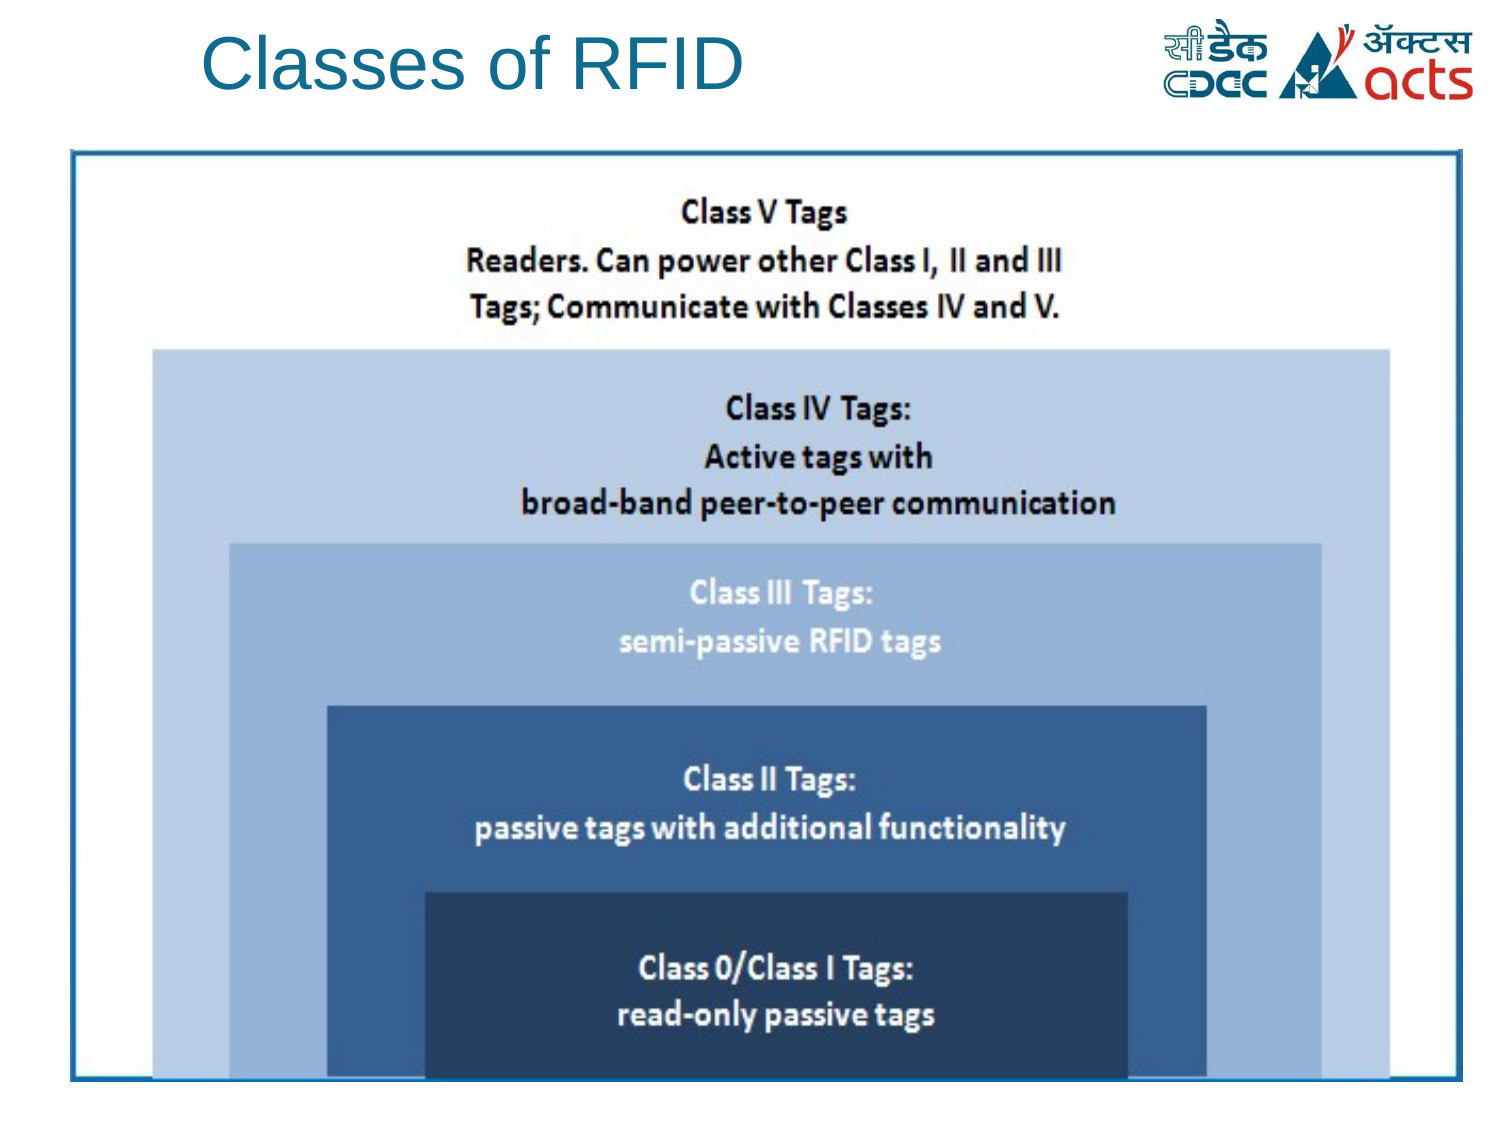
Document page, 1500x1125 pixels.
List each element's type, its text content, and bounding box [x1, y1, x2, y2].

picture [1163, 19, 1473, 100]
title Classes of RFID [200, 24, 1172, 115]
picture [70, 149, 1463, 1082]
